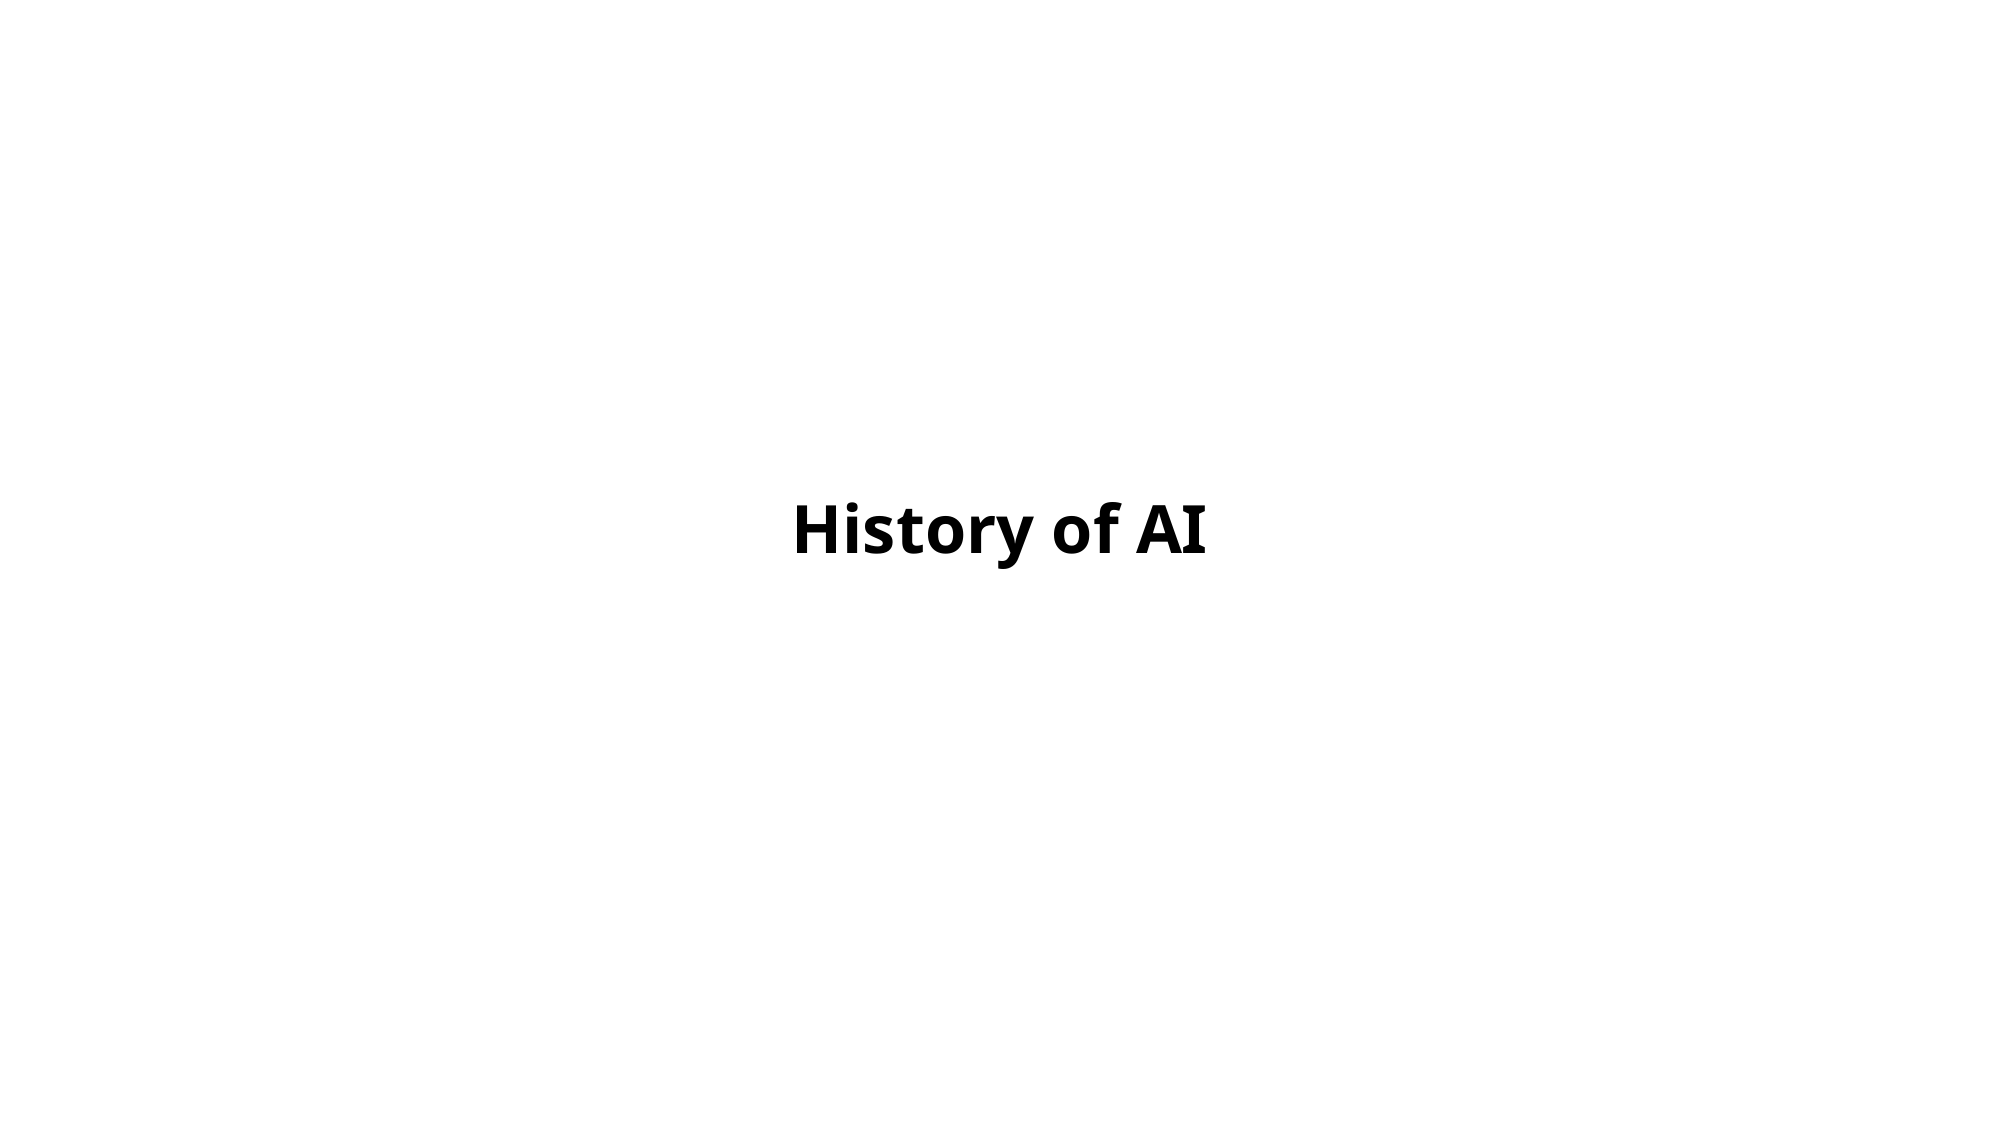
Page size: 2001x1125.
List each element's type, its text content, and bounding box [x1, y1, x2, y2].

title History of AI [249, 184, 1750, 576]
